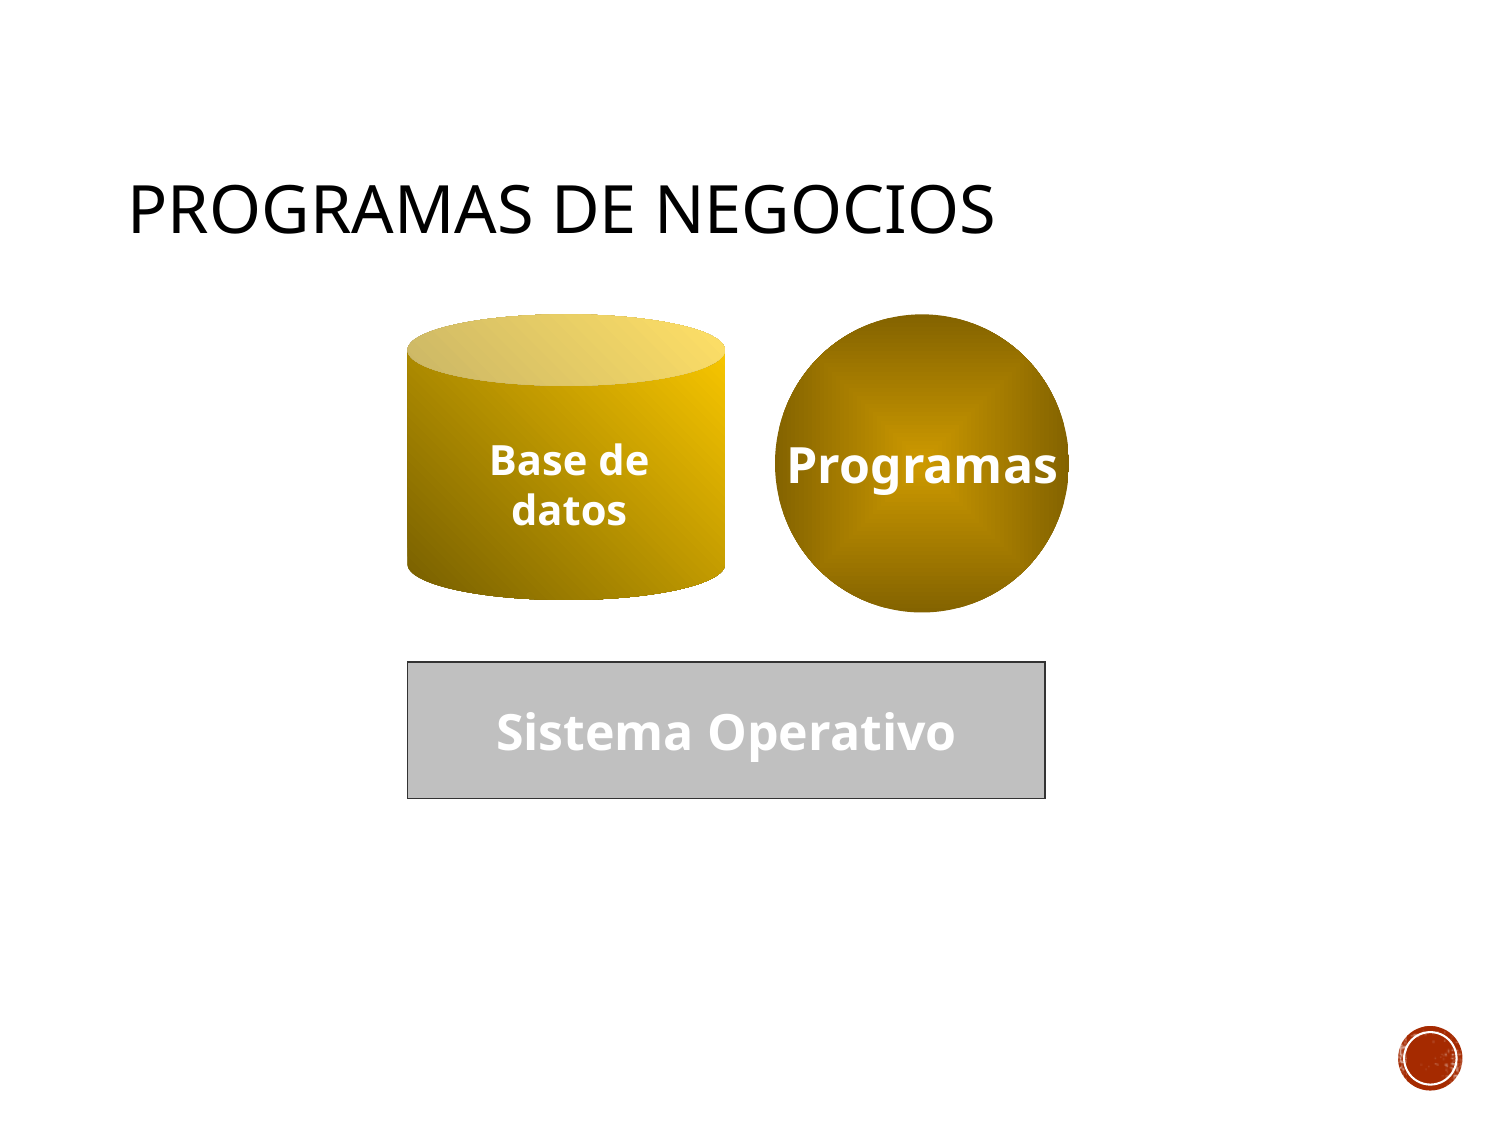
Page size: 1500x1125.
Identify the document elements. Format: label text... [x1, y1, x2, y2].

text_box Programas [774, 314, 1070, 613]
title Programas de Negocios [112, 79, 1388, 344]
text_box Sistema Operativo [407, 662, 1046, 799]
text_box Base de datos [407, 314, 725, 601]
